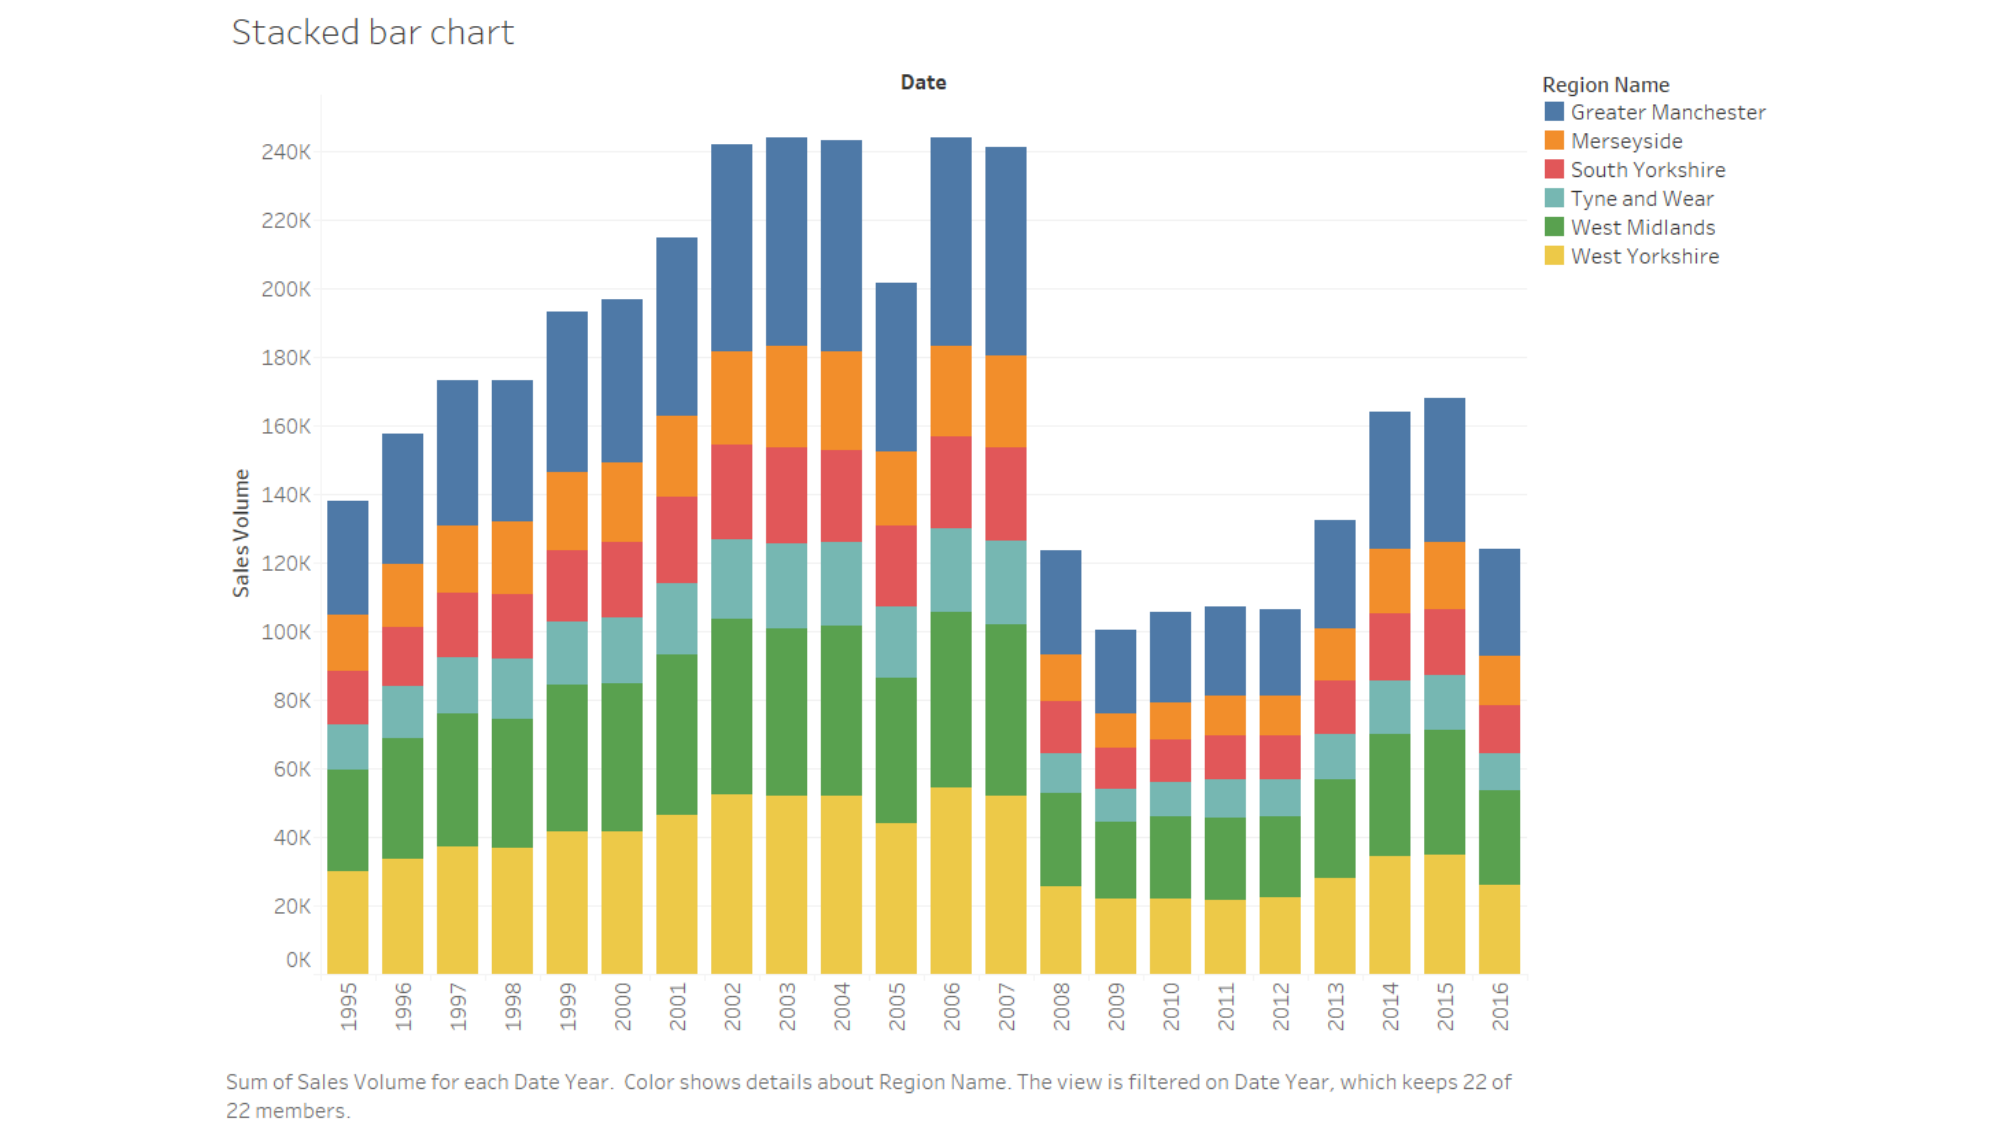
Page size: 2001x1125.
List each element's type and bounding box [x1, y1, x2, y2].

picture [226, 0, 1774, 1125]
